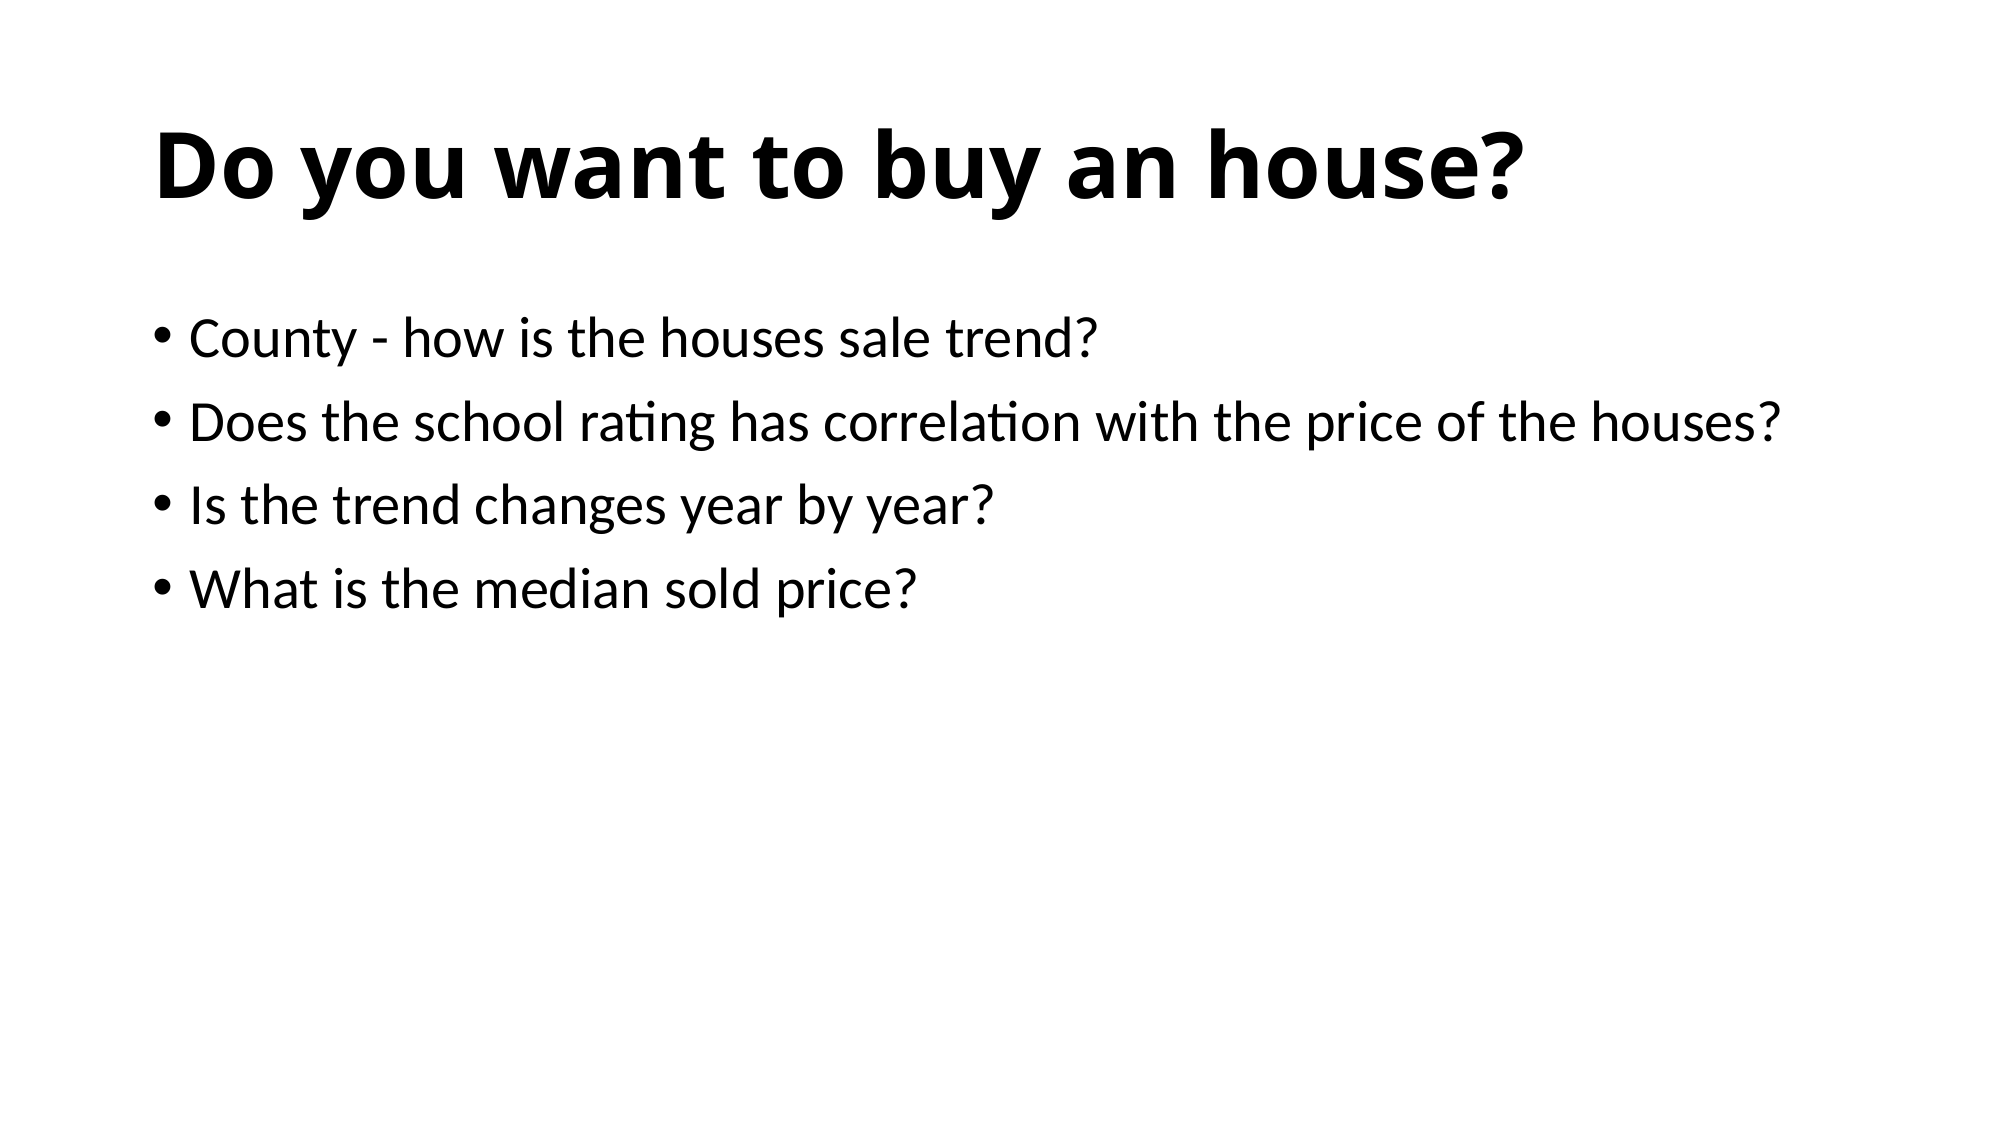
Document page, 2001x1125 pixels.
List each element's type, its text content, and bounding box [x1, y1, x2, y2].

title Do you want to buy an house? [137, 59, 1863, 278]
list County - how is the houses sale trend? Does the school rating has correlation with the price of the houses? Is the trend changes year by year? What is the median sold price? [137, 299, 1863, 1014]
